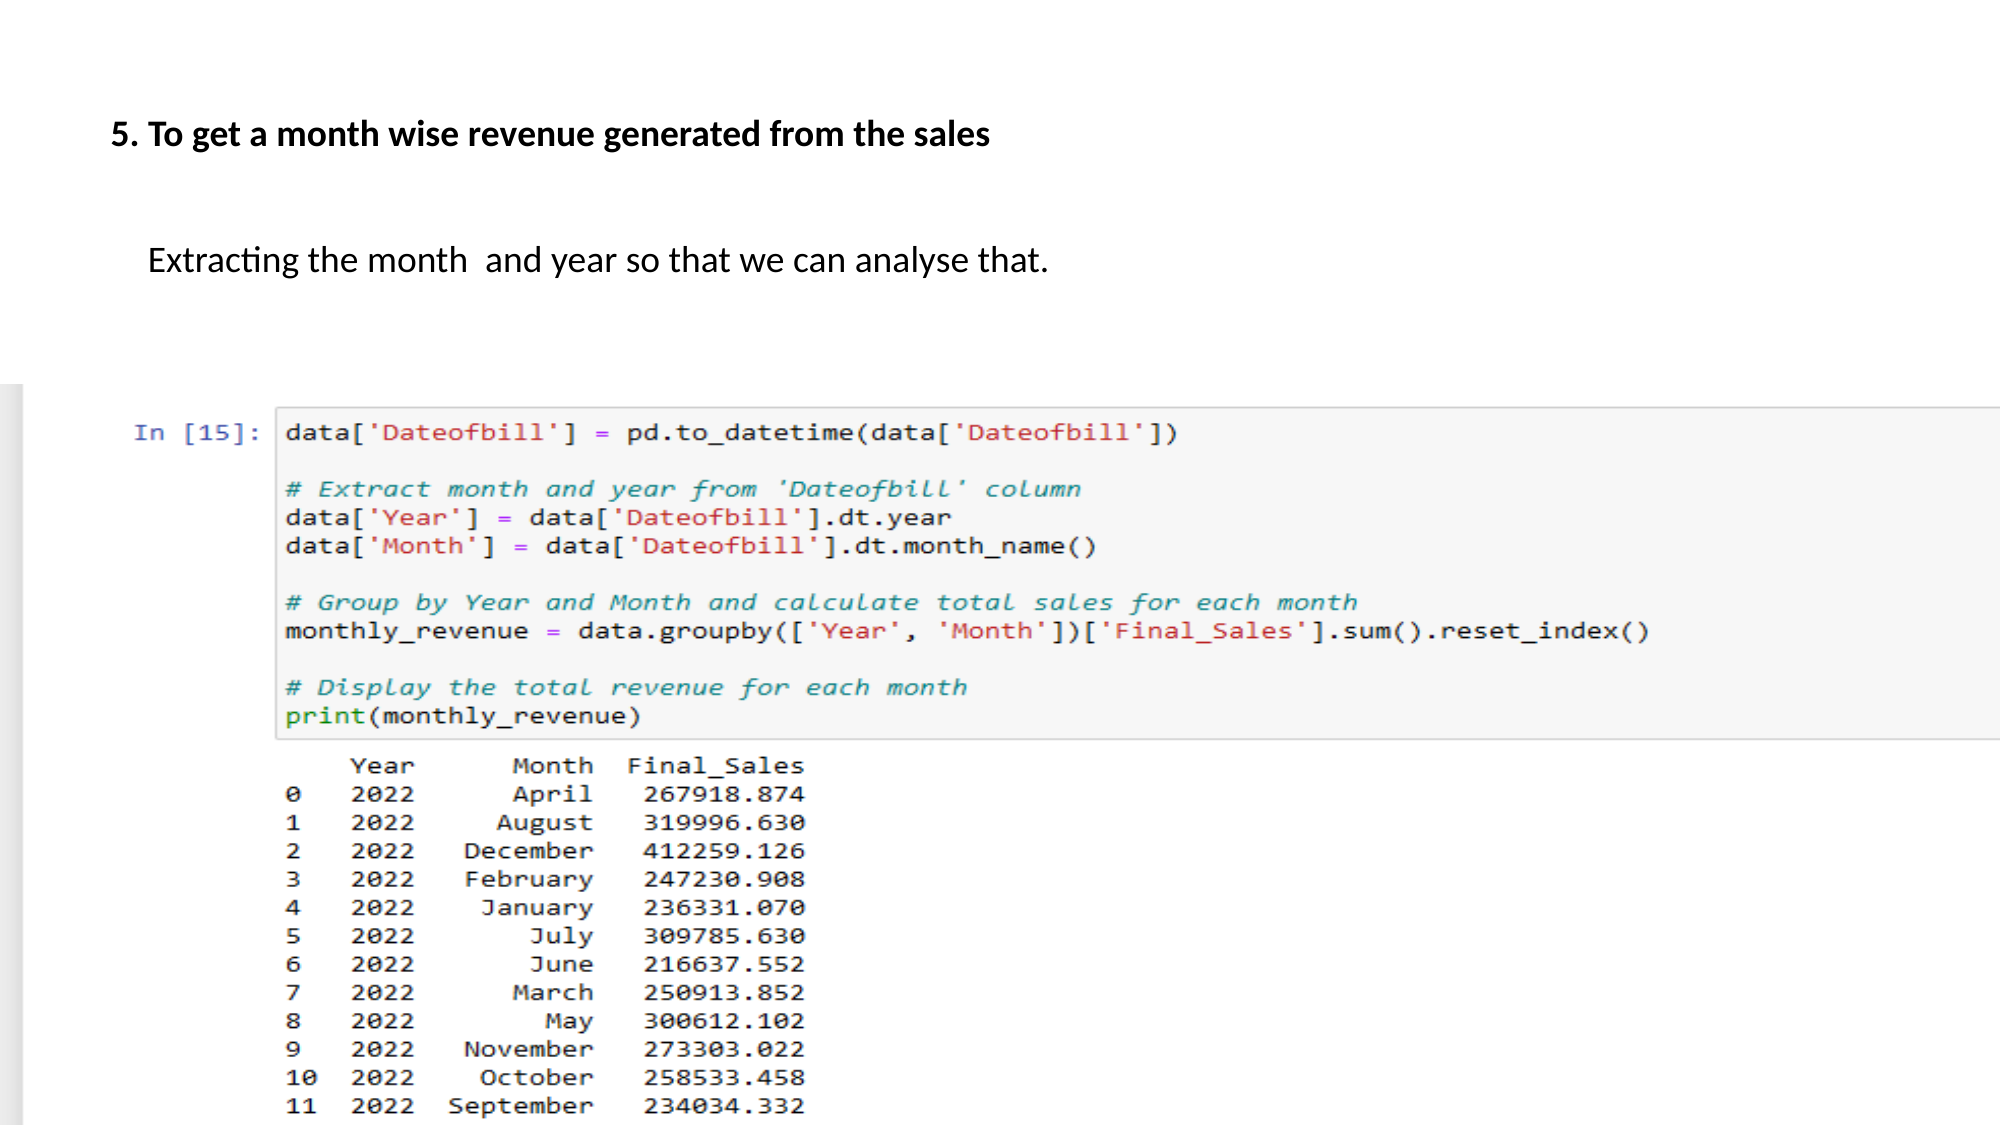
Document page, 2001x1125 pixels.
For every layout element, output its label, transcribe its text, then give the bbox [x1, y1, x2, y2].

text_box Extracting the month and year so that we can analyse that. [133, 228, 1779, 288]
text_box 5. To get a month wise revenue generated from the sales [95, 102, 1905, 162]
picture [0, 384, 2000, 1125]
